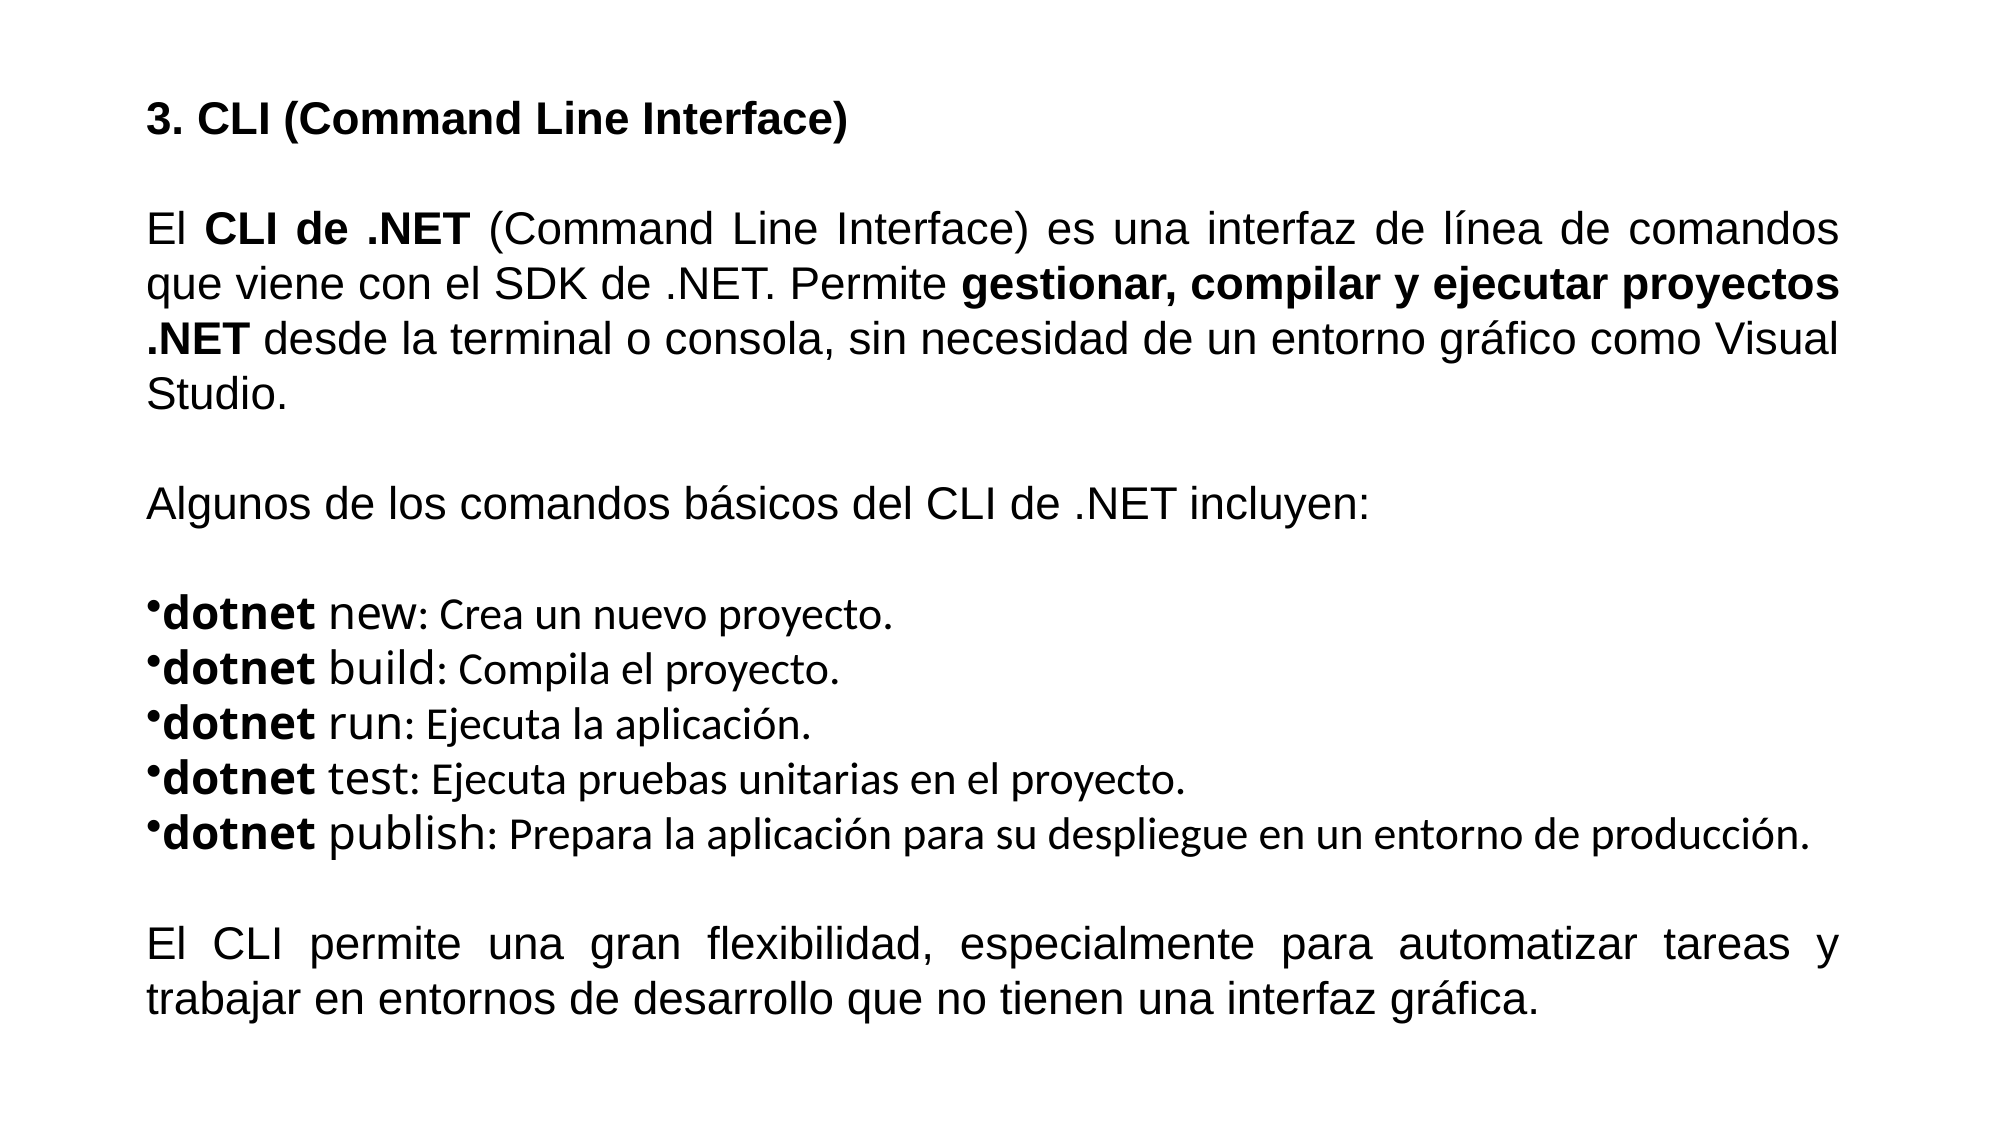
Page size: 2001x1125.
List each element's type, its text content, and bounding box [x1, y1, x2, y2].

list 3. CLI (Command Line Interface) El CLI de .NET (Command Line Interface) es una interfaz de línea de comandos que viene con el SDK de .NET. Permite gestionar, compilar y ejecutar proyectos .NET desde la terminal o consola, sin necesidad de un entorno gráfico como Visual Studio. Algunos de los comandos básicos del CLI de .NET incluyen: dotnet new: Crea un nuevo proyecto. dotnet build: Compila el proyecto. dotnet run: Ejecuta la aplicación. dotnet test: Ejecuta pruebas unitarias en el proyecto. dotnet publish: Prepara la aplicación para su despliegue en un entorno de producción. El CLI permite una gran flexibilidad, especialmente para automatizar tareas y trabajar en entornos de desarrollo que no tienen una interfaz gráfica. [130, 81, 1856, 1032]
